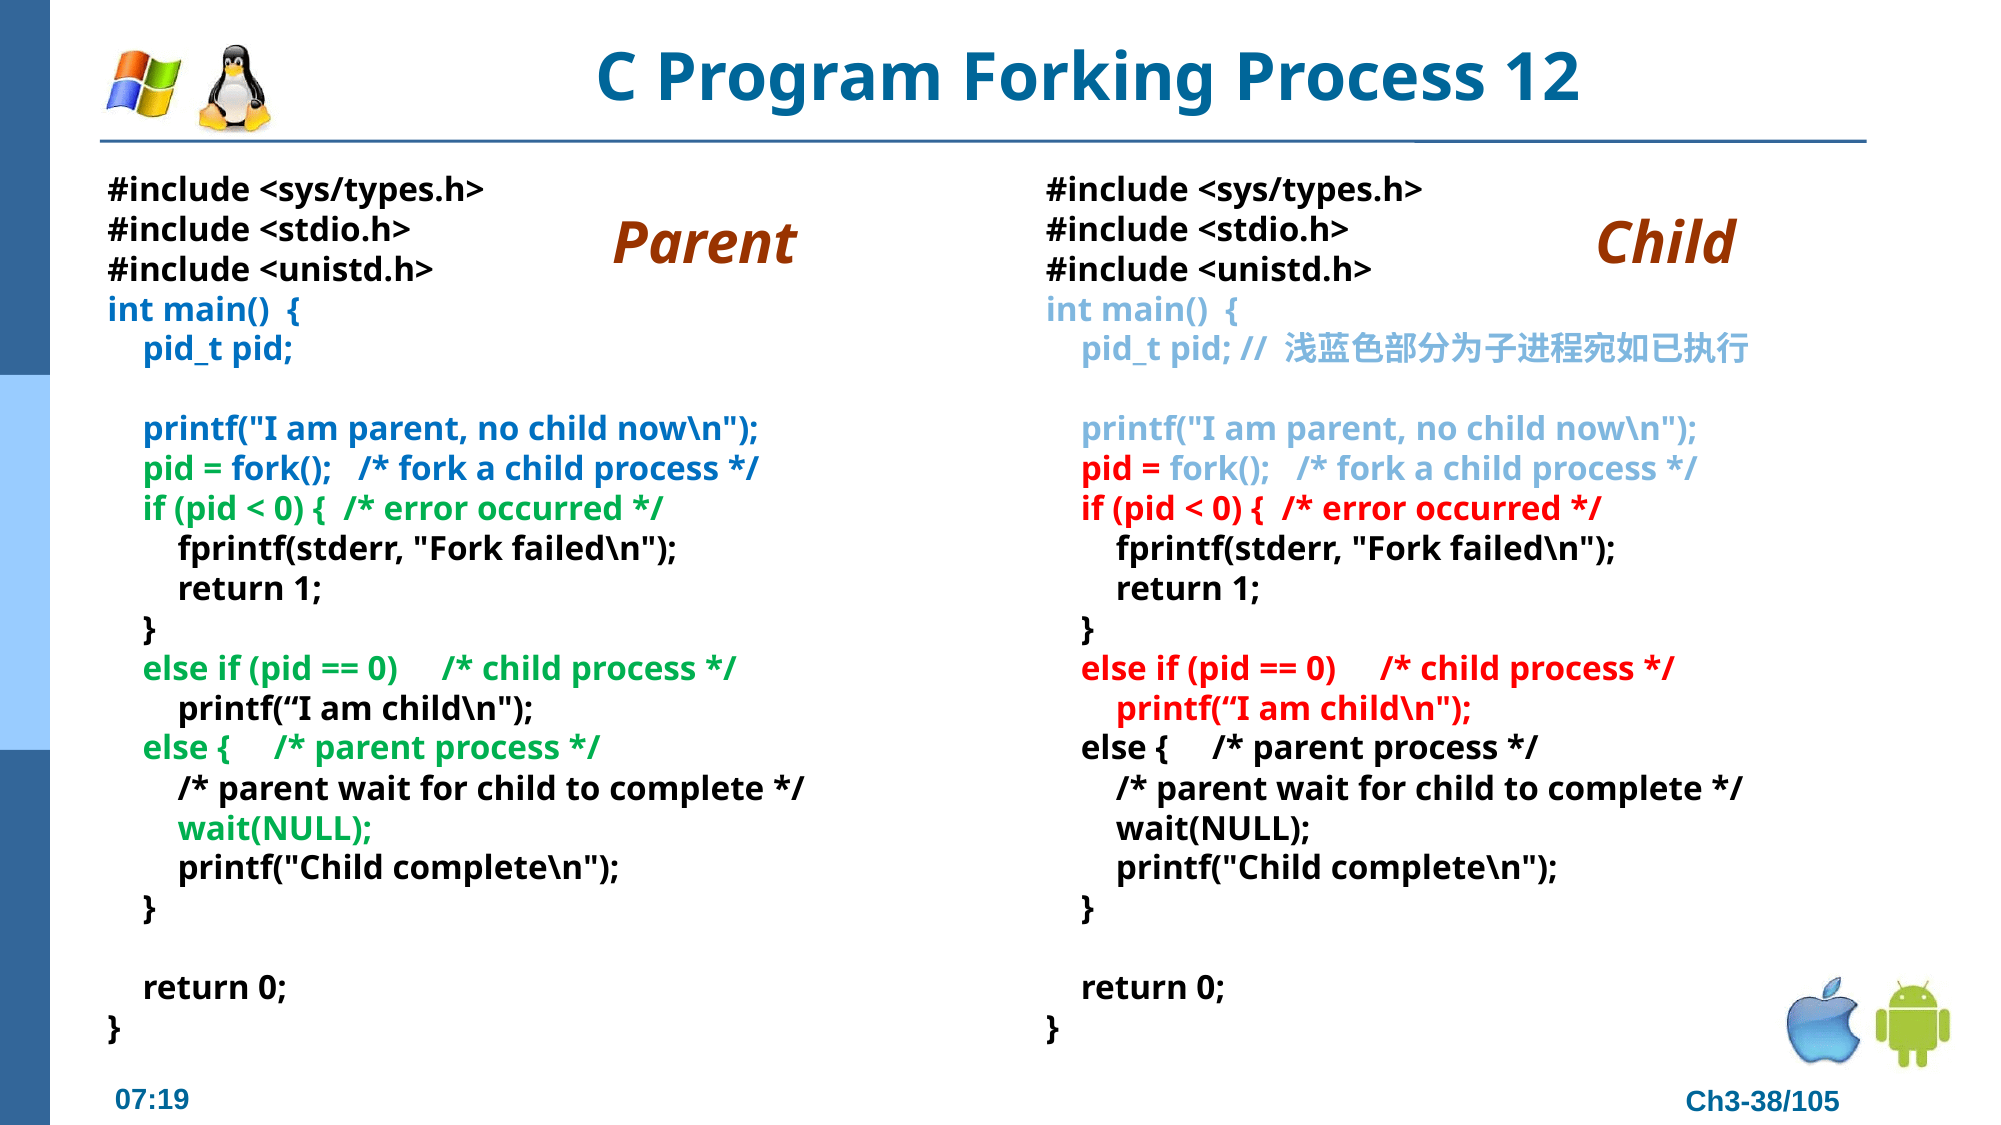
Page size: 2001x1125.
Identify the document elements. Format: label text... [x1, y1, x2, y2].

picture [1774, 973, 1959, 1074]
picture [99, 36, 285, 137]
text_box Parent [597, 198, 924, 283]
title C Program Forking Process 12 [413, 26, 1764, 122]
text_box #include <sys/types.h> #include <stdio.h> #include <unistd.h> int main() { pid_t pid; printf("I am parent, no child now\n"); pid = fork(); /* fork a child process */ if (pid < 0) { /* error occurred */ fprintf(stderr, "Fork failed\n"); return 1; } else if (pid == 0) /* child process */ printf(“I am child\n"); else { /* parent process */ /* parent wait for child to complete */ wait(NULL); printf("Child complete\n"); } return 0; } [92, 160, 969, 1054]
text_box Child [1581, 198, 1857, 283]
text_box #include <sys/types.h> #include <stdio.h> #include <unistd.h> int main() { pid_t pid; // 浅蓝色部分为子进程宛如已执行 printf("I am parent, no child now\n"); pid = fork(); /* fork a child process */ if (pid < 0) { /* error occurred */ fprintf(stderr, "Fork failed\n"); return 1; } else if (pid == 0) /* child process */ printf(“I am child\n"); else { /* parent process */ /* parent wait for child to complete */ wait(NULL); printf("Child complete\n"); } return 0; } [1031, 160, 1908, 1054]
